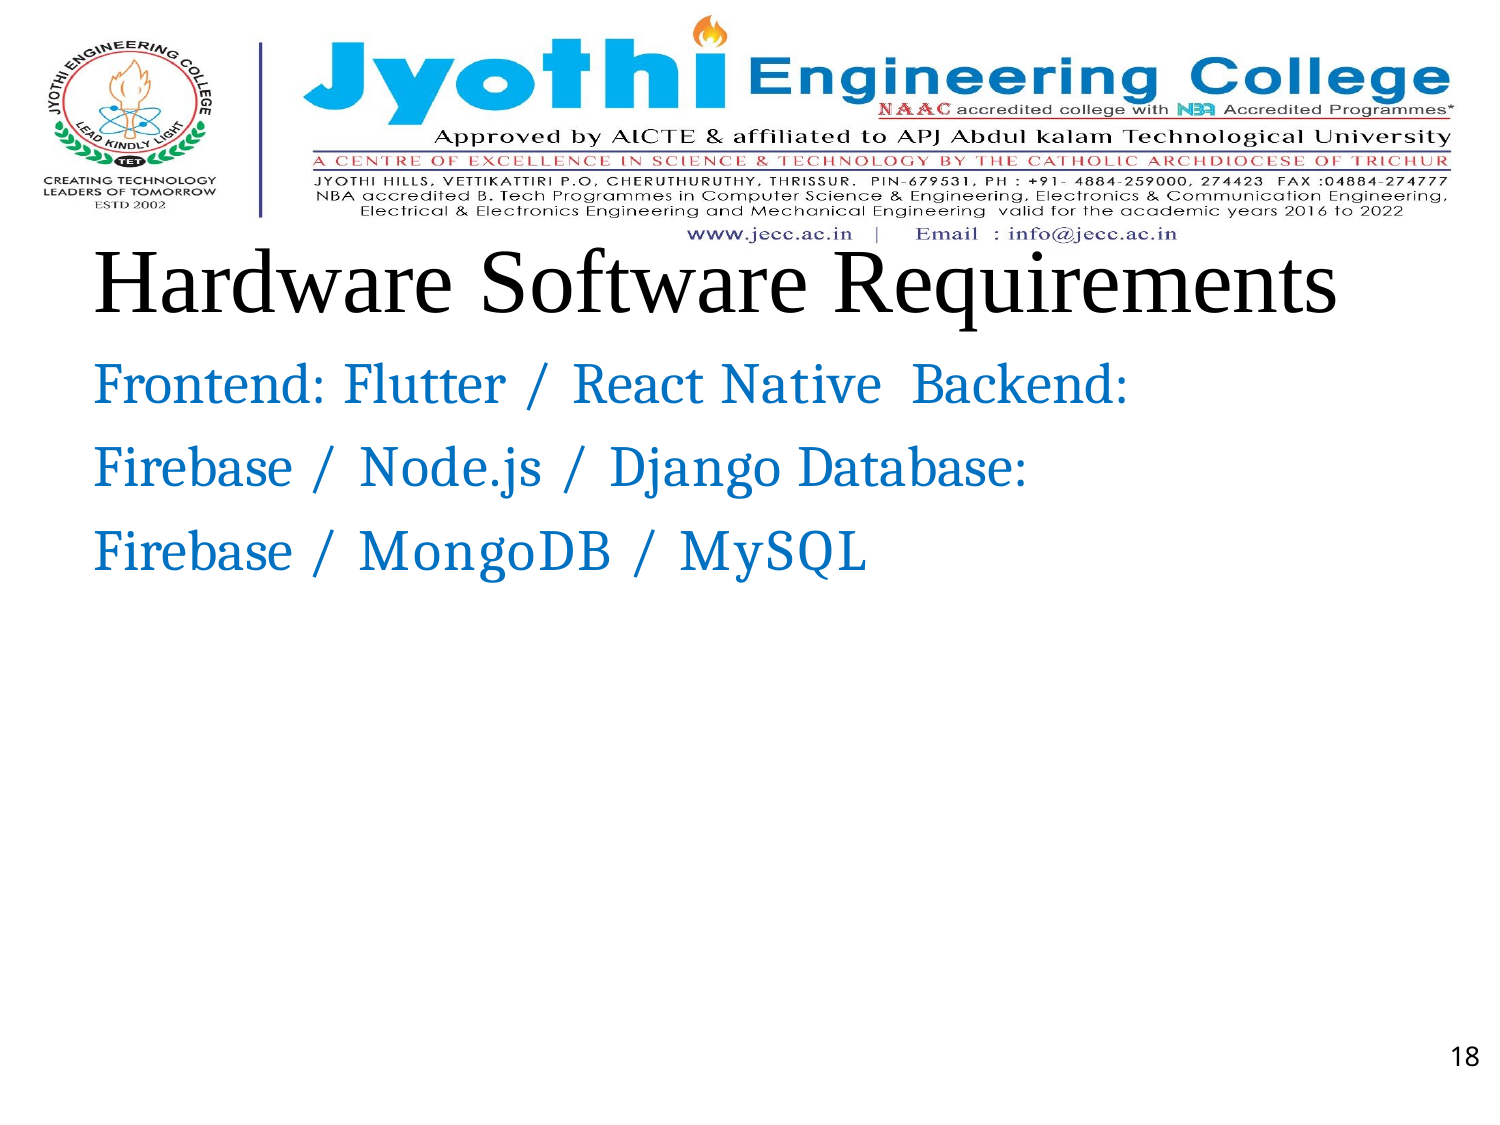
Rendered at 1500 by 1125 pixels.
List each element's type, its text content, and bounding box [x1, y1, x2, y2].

title Hardware Software Requirements Frontend: Flutter / React Native Backend: Firebase / Node.js / Django Database: Firebase / MongoDB / MySQL [91, 196, 1342, 582]
slide_number 16 [1447, 1044, 1489, 1125]
picture [43, 10, 1457, 252]
